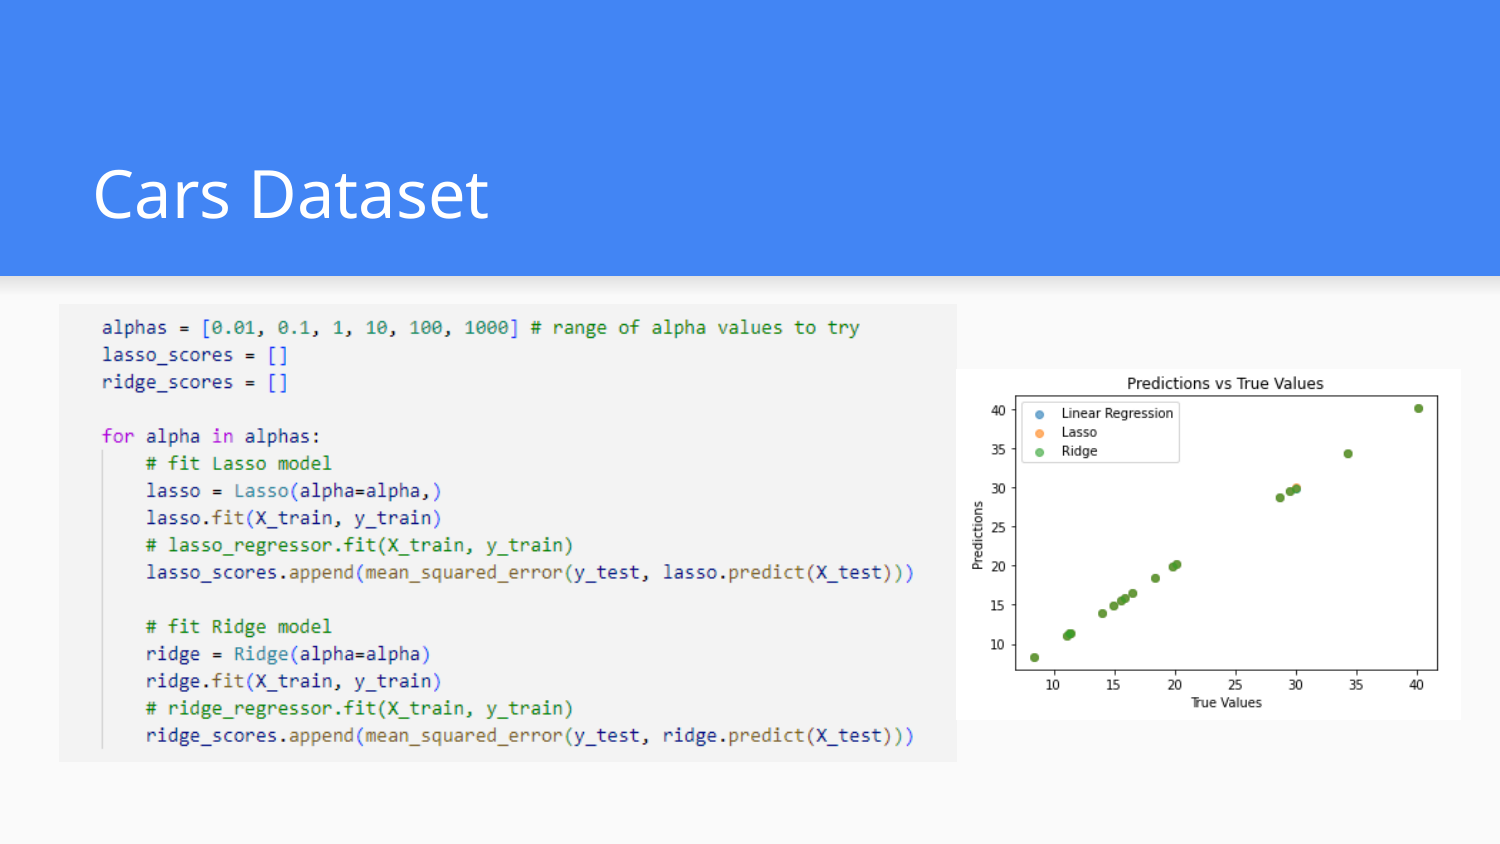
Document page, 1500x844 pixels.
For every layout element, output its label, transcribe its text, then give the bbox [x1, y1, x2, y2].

picture [59, 304, 1462, 762]
title Cars Dataset [77, 121, 1427, 248]
